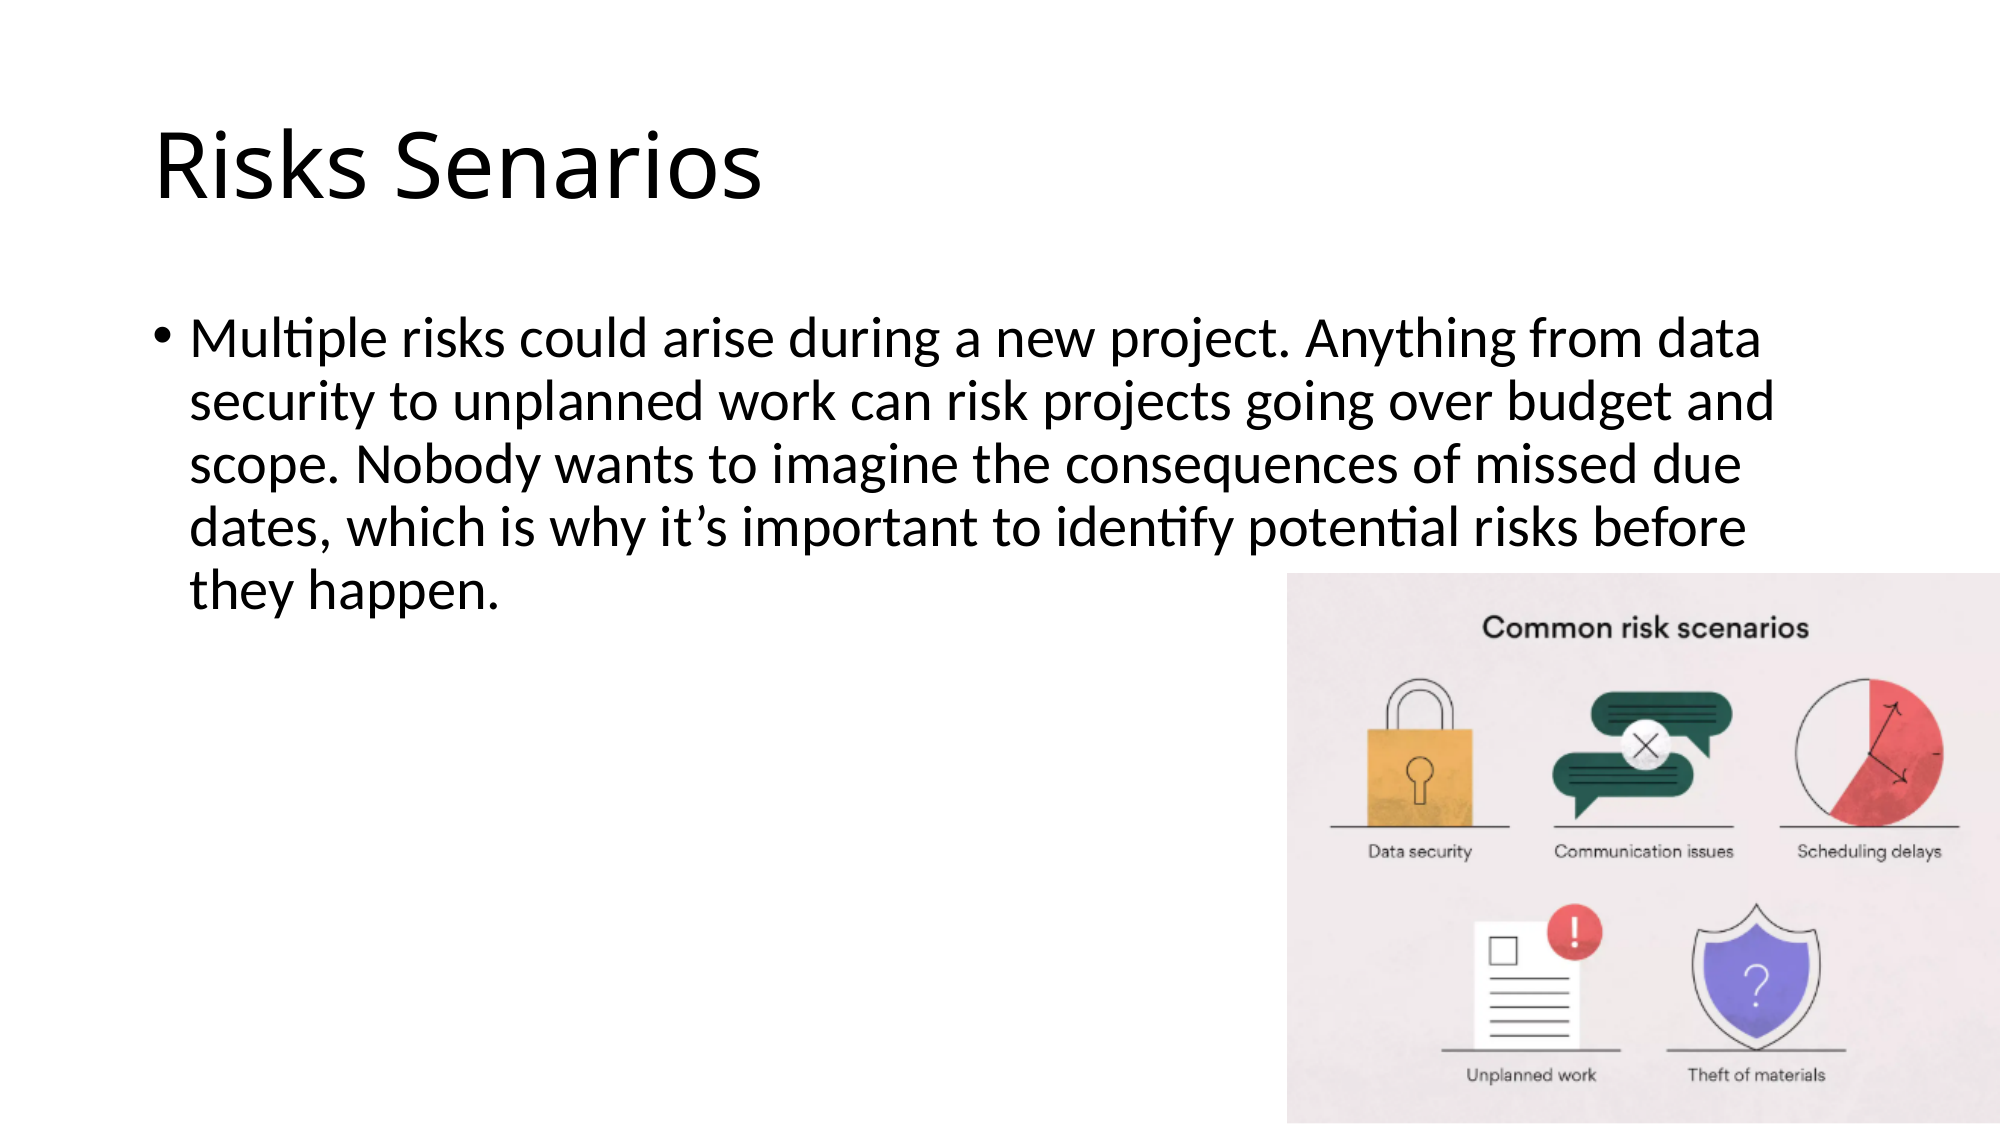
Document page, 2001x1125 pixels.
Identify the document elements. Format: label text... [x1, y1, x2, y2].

picture [1287, 573, 2000, 1125]
title Risks Senarios [137, 59, 1863, 278]
list Multiple risks could arise during a new project. Anything from data security to unplanned work can risk projects going over budget and scope. Nobody wants to imagine the consequences of missed due dates, which is why it’s important to identify potential risks before they happen. [137, 299, 1863, 1014]
